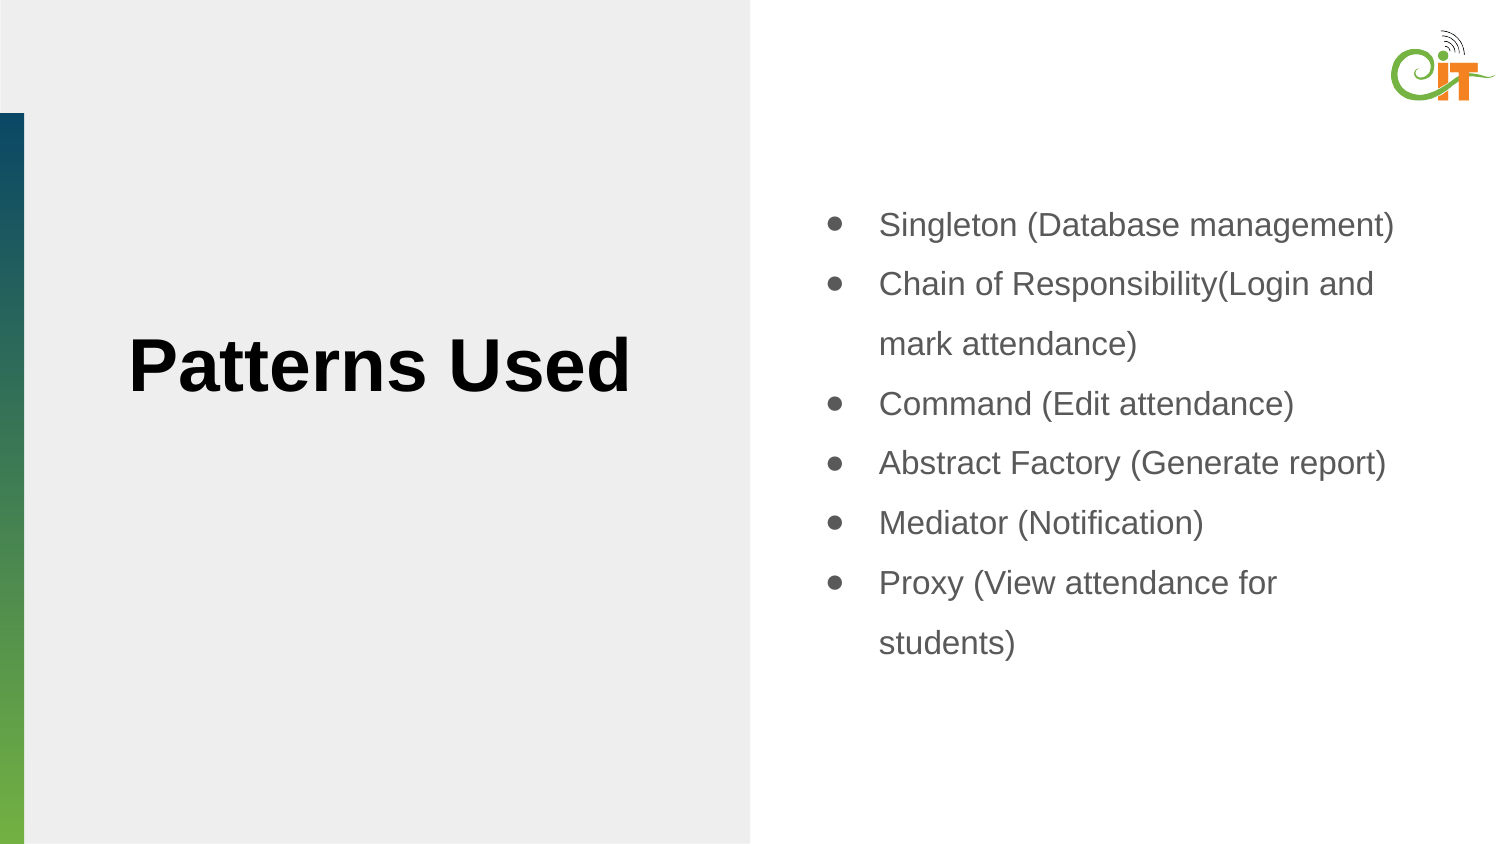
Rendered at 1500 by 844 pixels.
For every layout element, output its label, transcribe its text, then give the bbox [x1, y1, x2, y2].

title Patterns Used [58, 286, 704, 422]
list Singleton (Database management) Chain of Responsibility(Login and mark attendance) Command (Edit attendance) Abstract Factory (Generate report) Mediator (Notification) Proxy (View attendance for students) [788, 118, 1419, 725]
picture [1372, 0, 1500, 161]
